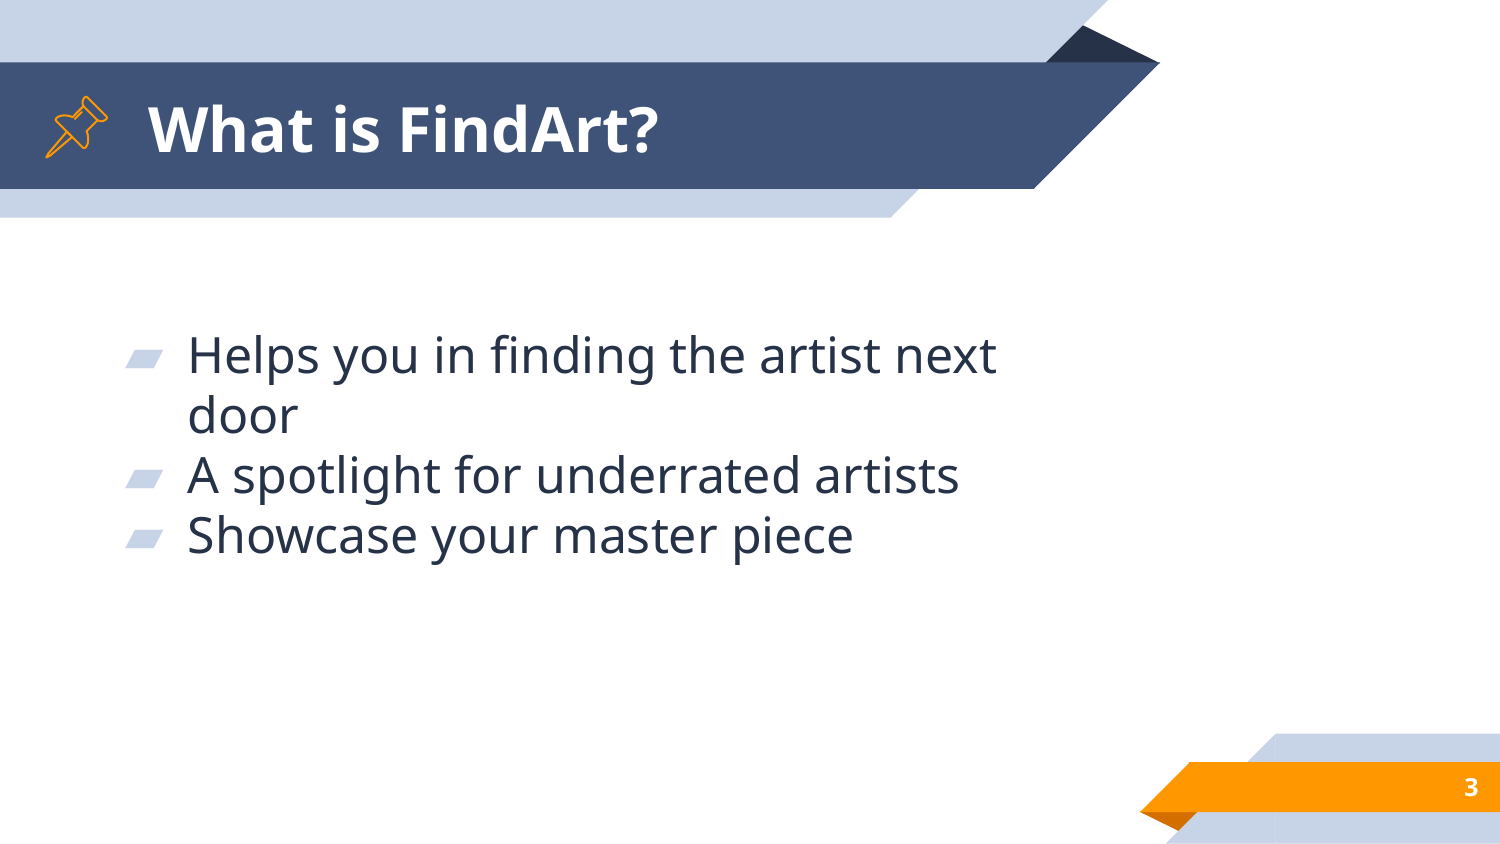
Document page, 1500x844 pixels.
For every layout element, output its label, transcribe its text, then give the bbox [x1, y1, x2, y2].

title What is FindArt? [133, 64, 1035, 190]
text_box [45, 96, 108, 158]
list Helps you in finding the artist next door A spotlight for underrated artists Showcase your master piece [97, 219, 1117, 667]
slide_number 3 [1249, 760, 1494, 813]
